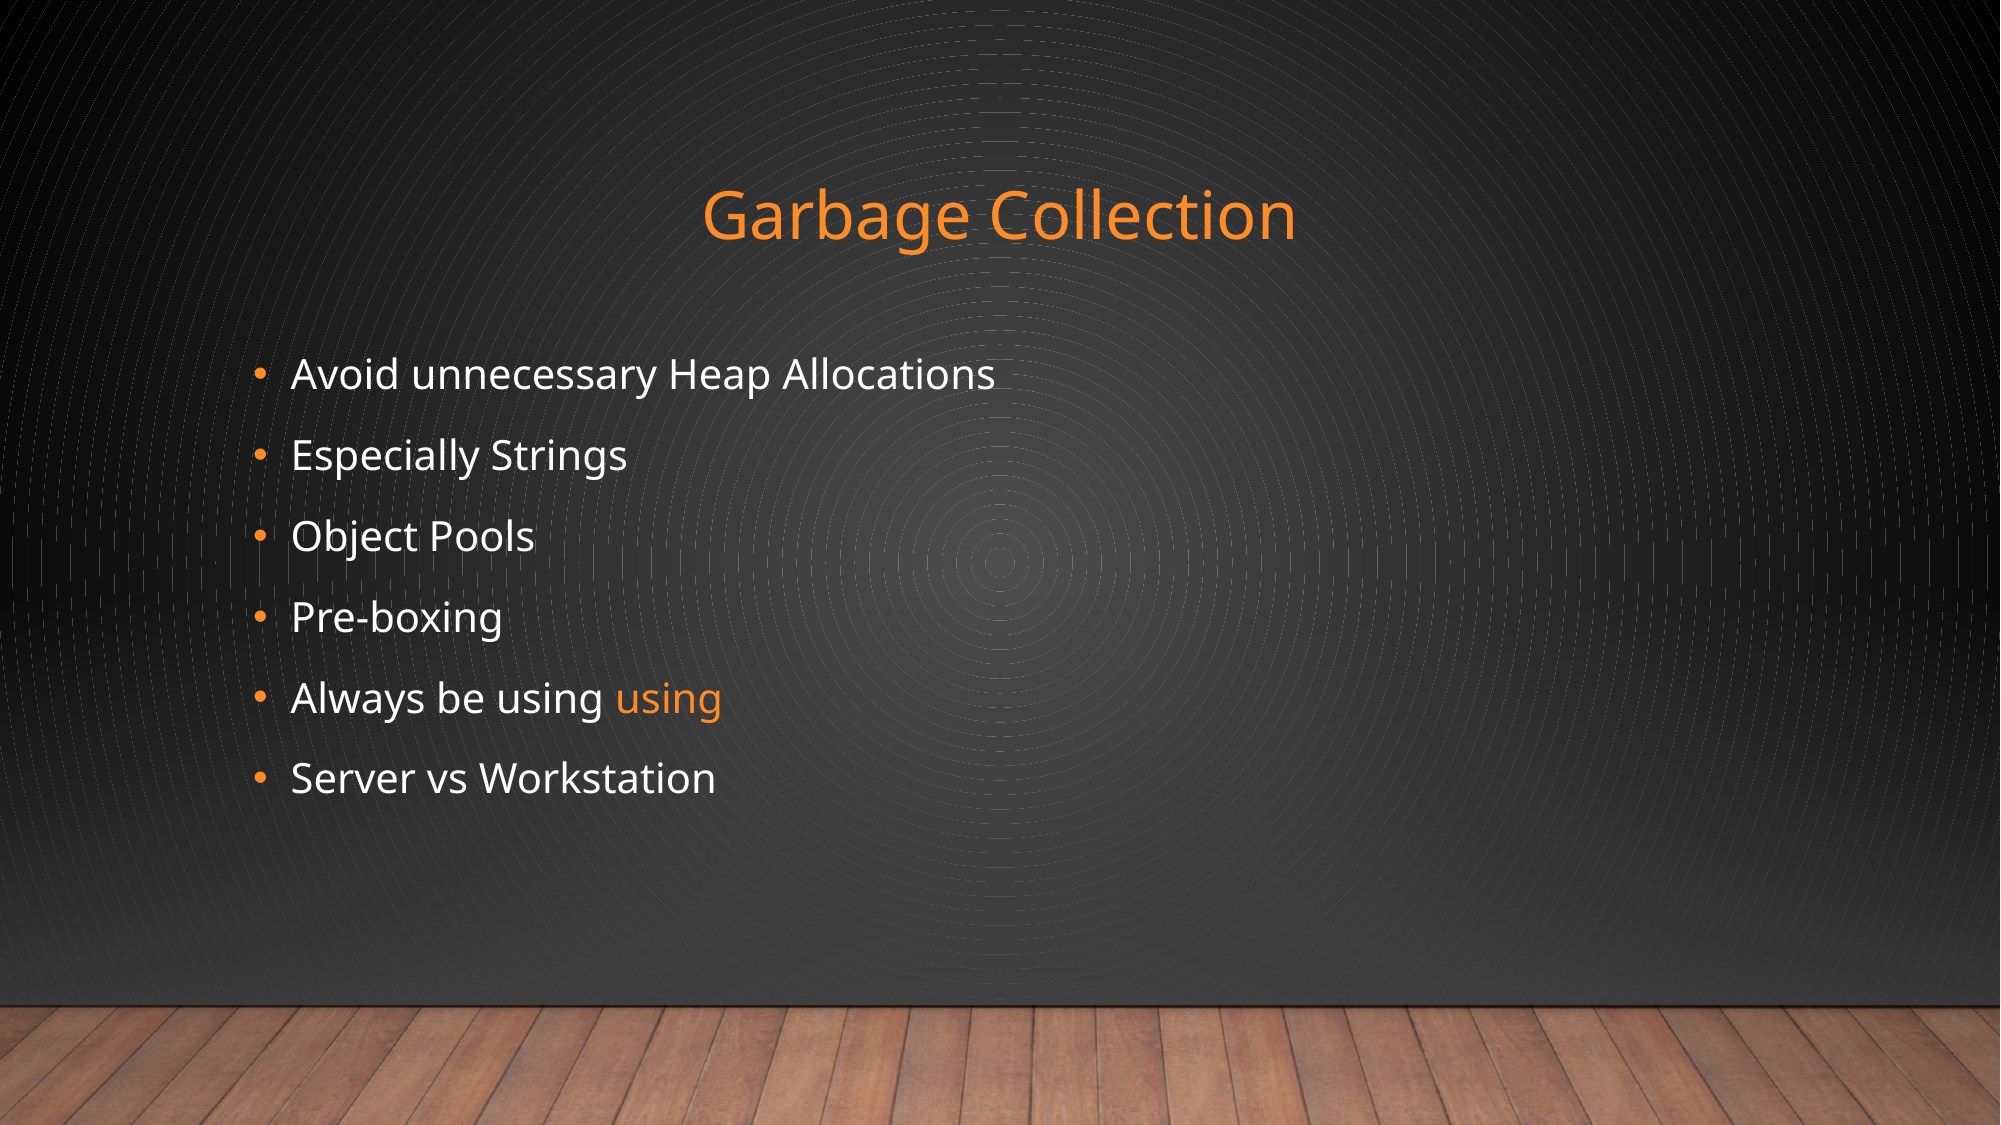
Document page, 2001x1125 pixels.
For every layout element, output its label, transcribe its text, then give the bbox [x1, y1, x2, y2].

picture [0, 1005, 2000, 1125]
list Avoid unnecessary Heap Allocations Especially Strings Object Pools Pre-boxing Always be using using Server vs Workstation [238, 330, 1763, 897]
title Garbage Collection [238, 131, 1763, 305]
